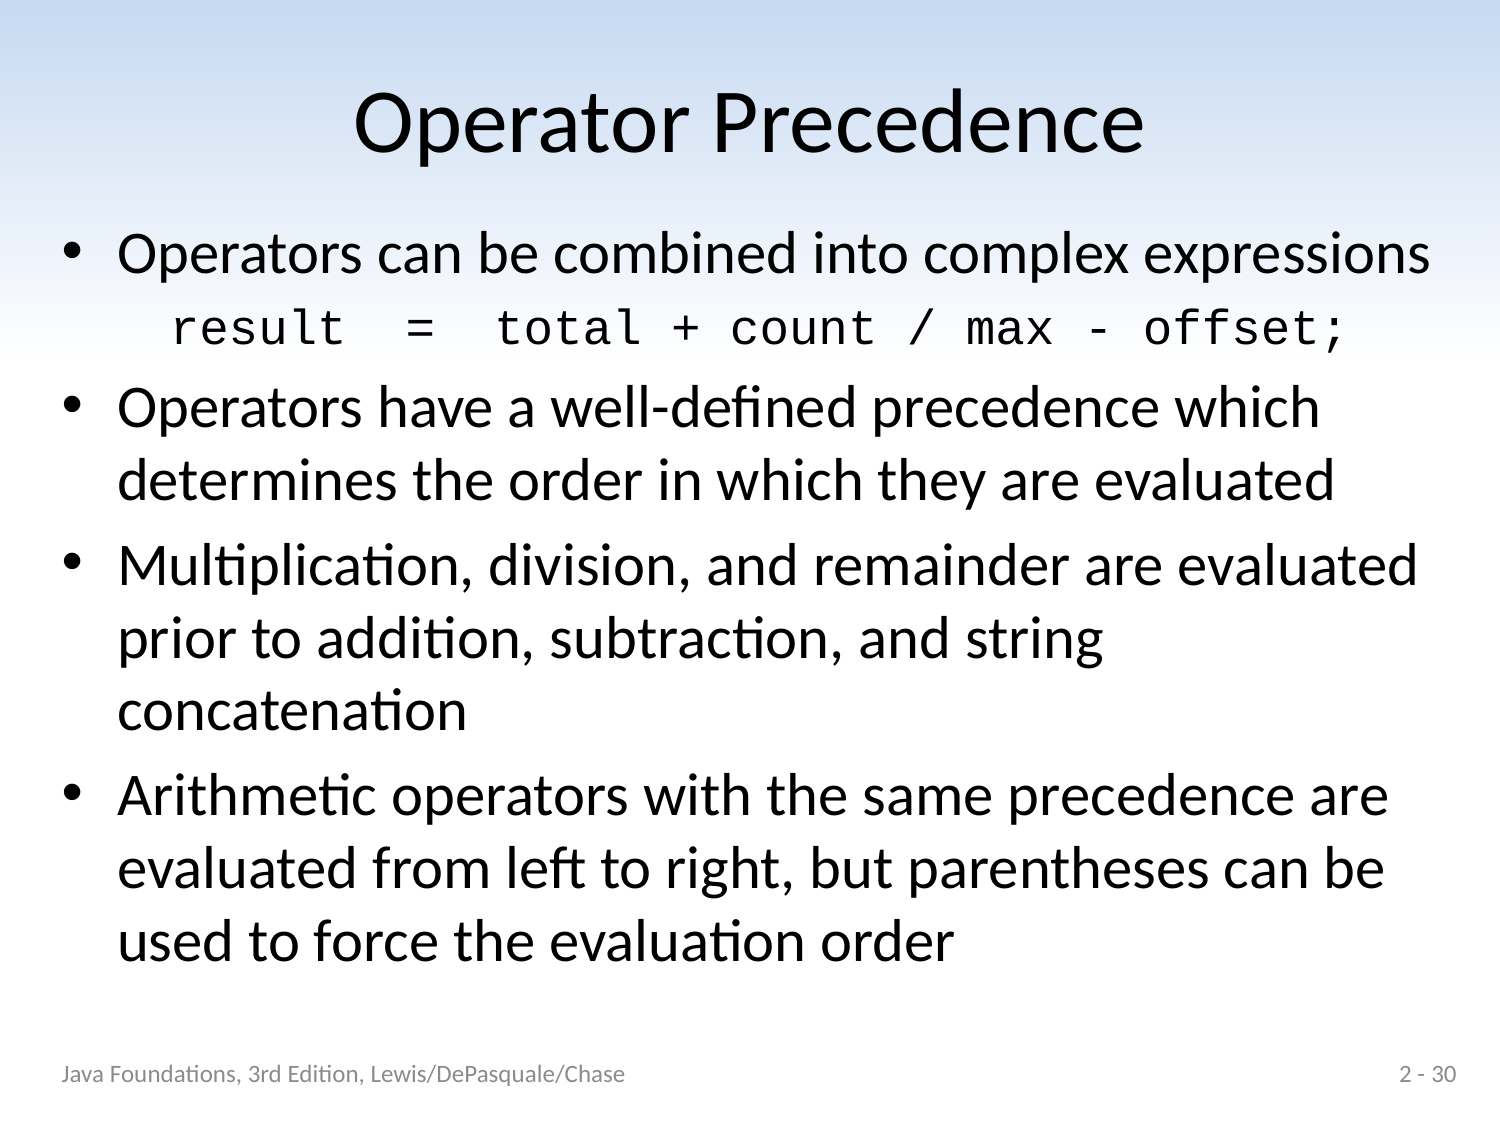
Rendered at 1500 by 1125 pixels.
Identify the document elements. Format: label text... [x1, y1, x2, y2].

slide_number 2 - 30 [1121, 1042, 1472, 1103]
title Operator Precedence [28, 45, 1473, 186]
list Operators can be combined into complex expressions result = total + count / max - offset; Operators have a well-defined precedence which determines the order in which they are evaluated Multiplication, division, and remainder are evaluated prior to addition, subtraction, and string concatenation Arithmetic operators with the same precedence are evaluated from left to right, but parentheses can be used to force the evaluation order [46, 205, 1473, 1043]
footer Java Foundations, 3rd Edition, Lewis/DePasquale/Chase [46, 1042, 1121, 1103]
